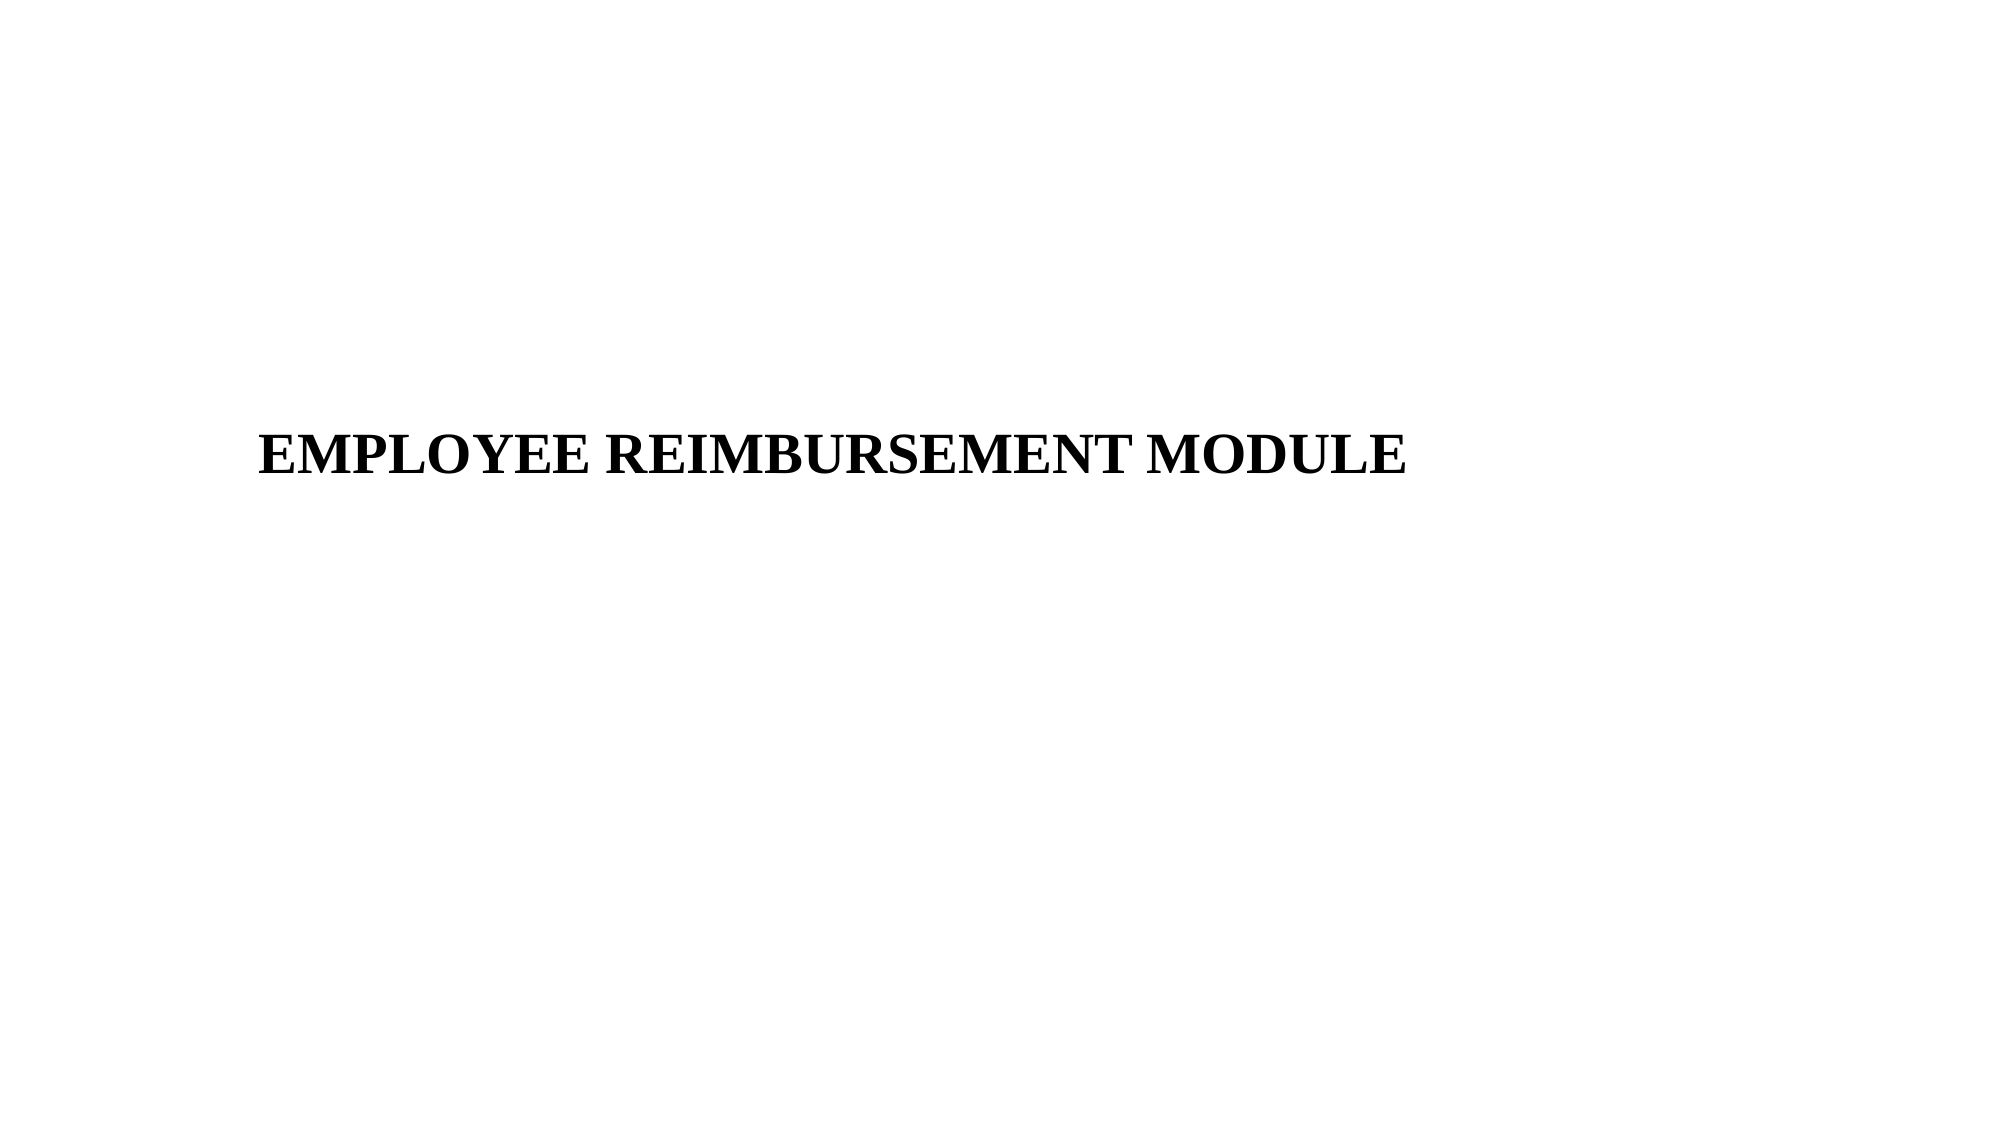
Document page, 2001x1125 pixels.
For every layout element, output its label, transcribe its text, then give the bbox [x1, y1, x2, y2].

text_box EMPLOYEE REIMBURSEMENT MODULE [244, 407, 1424, 493]
title REIMBURSEMENT PROCESS [367, 291, 1633, 610]
